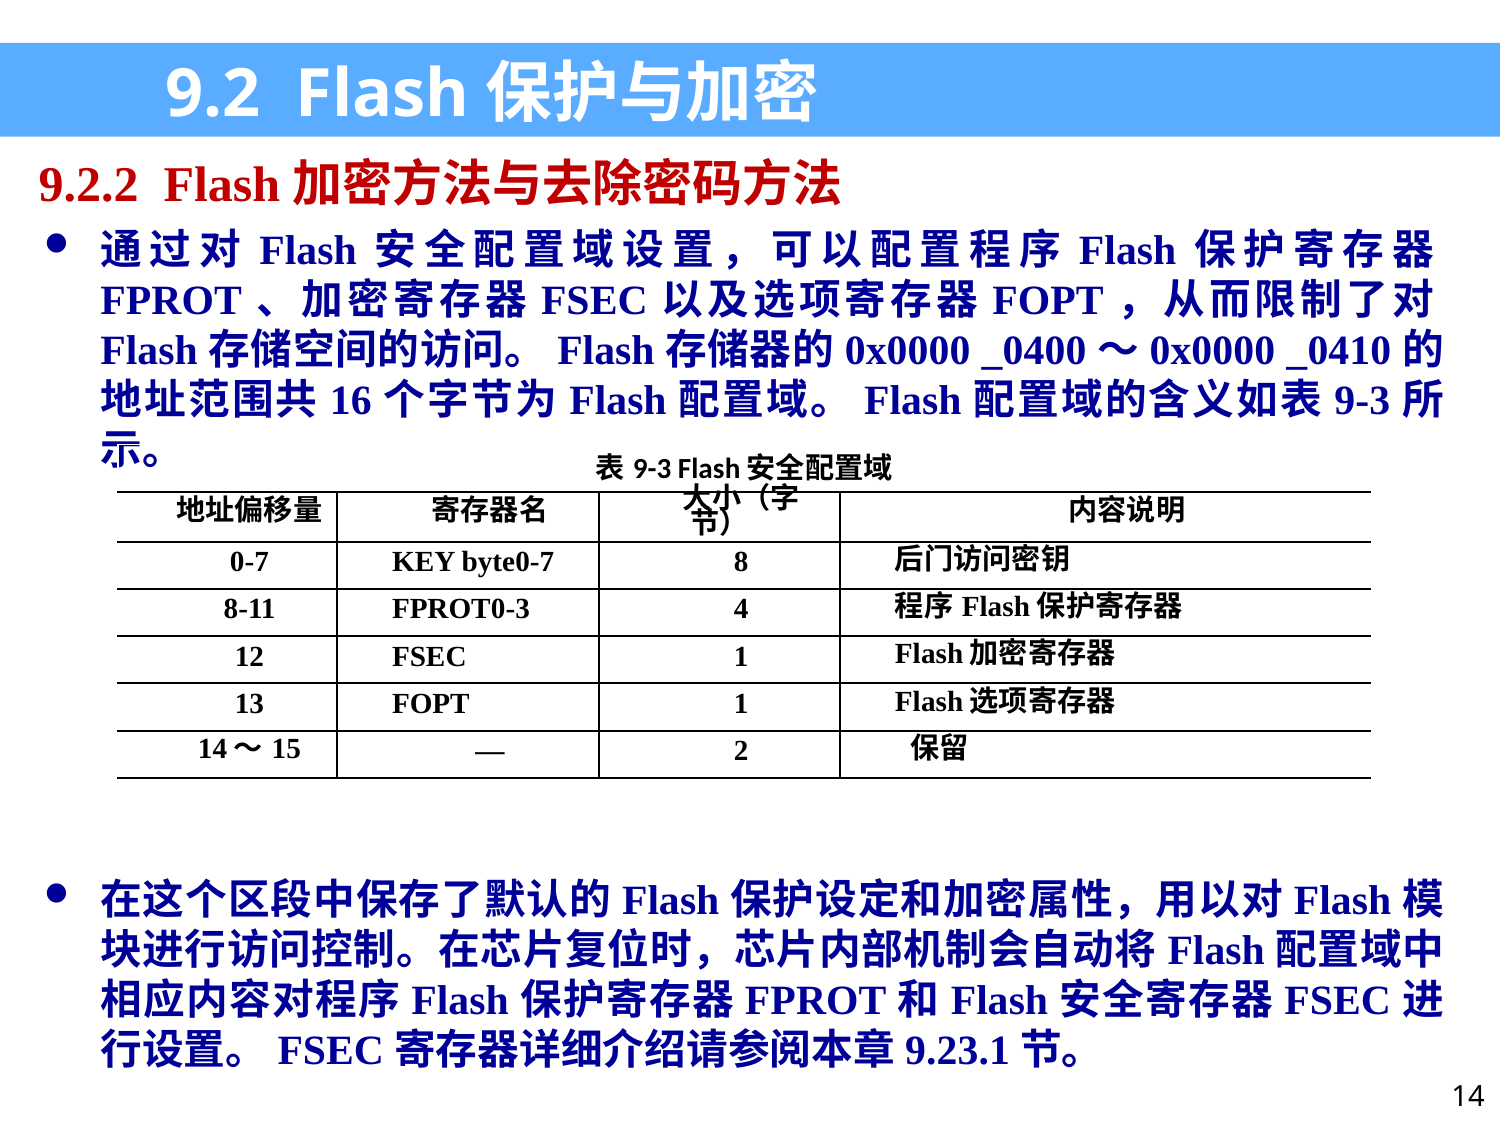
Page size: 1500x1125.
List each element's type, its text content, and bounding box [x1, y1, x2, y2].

table_cell FPROT0-3 [338, 590, 598, 635]
table_cell 保留 [841, 732, 1369, 777]
table_cell 1 [600, 684, 839, 730]
table_cell 14～15 [119, 732, 336, 777]
table_cell 2 [600, 732, 839, 777]
text_box 9.2.2 Flash加密方法与去除密码方法 [23, 144, 858, 219]
table_cell KEY byte0-7 [338, 543, 598, 588]
table_cell 寄存器名 [338, 493, 598, 541]
table_cell 地址偏移量 [119, 493, 336, 541]
text_box 通过对Flash安全配置域设置，可以配置程序Flash保护寄存器FPROT、加密寄存器FSEC以及选项寄存器FOPT，从而限制了对Flash存储空间的访问。Flash存储器的0x0000 _0400～0x0000 _0410的地址范围共16个字节为Flash配置域。Flash配置域的含义如表9-3所示。 在这个区段中保存了默认的Flash保护设定和加密属性，用以对Flash模块进行访问控制。在芯片复位时，芯片内部机制会自动将Flash配置域中相应内容对程序Flash保护寄存器FPROT和Flash安全寄存器FSEC进行设置。FSEC寄存器详细介绍请参阅本章9.23.1节。 [29, 215, 1459, 1081]
text_box 9.2 Flash保护与加密 [150, 42, 835, 138]
table_cell 1 [600, 637, 839, 682]
table_cell 内容说明 [841, 493, 1369, 541]
table_cell Flash选项寄存器 [841, 684, 1369, 730]
table_cell 8-11 [119, 590, 336, 635]
table_cell 4 [600, 590, 839, 635]
table_cell 13 [119, 684, 336, 730]
table_cell 8 [600, 543, 839, 588]
slide_number 14 [1149, 1049, 1500, 1125]
table_cell 大小（字节） [600, 493, 839, 541]
table_cell 12 [119, 637, 336, 682]
table_header 表9-3 Flash安全配置域 [119, 445, 1369, 491]
table_cell 后门访问密钥 [841, 543, 1369, 588]
table_cell — [338, 732, 598, 777]
table_cell FSEC [338, 637, 598, 682]
table_cell Flash加密寄存器 [841, 637, 1369, 682]
table_cell 0-7 [119, 543, 336, 588]
table_cell FOPT [338, 684, 598, 730]
table_cell 程序Flash保护寄存器 [841, 590, 1369, 635]
